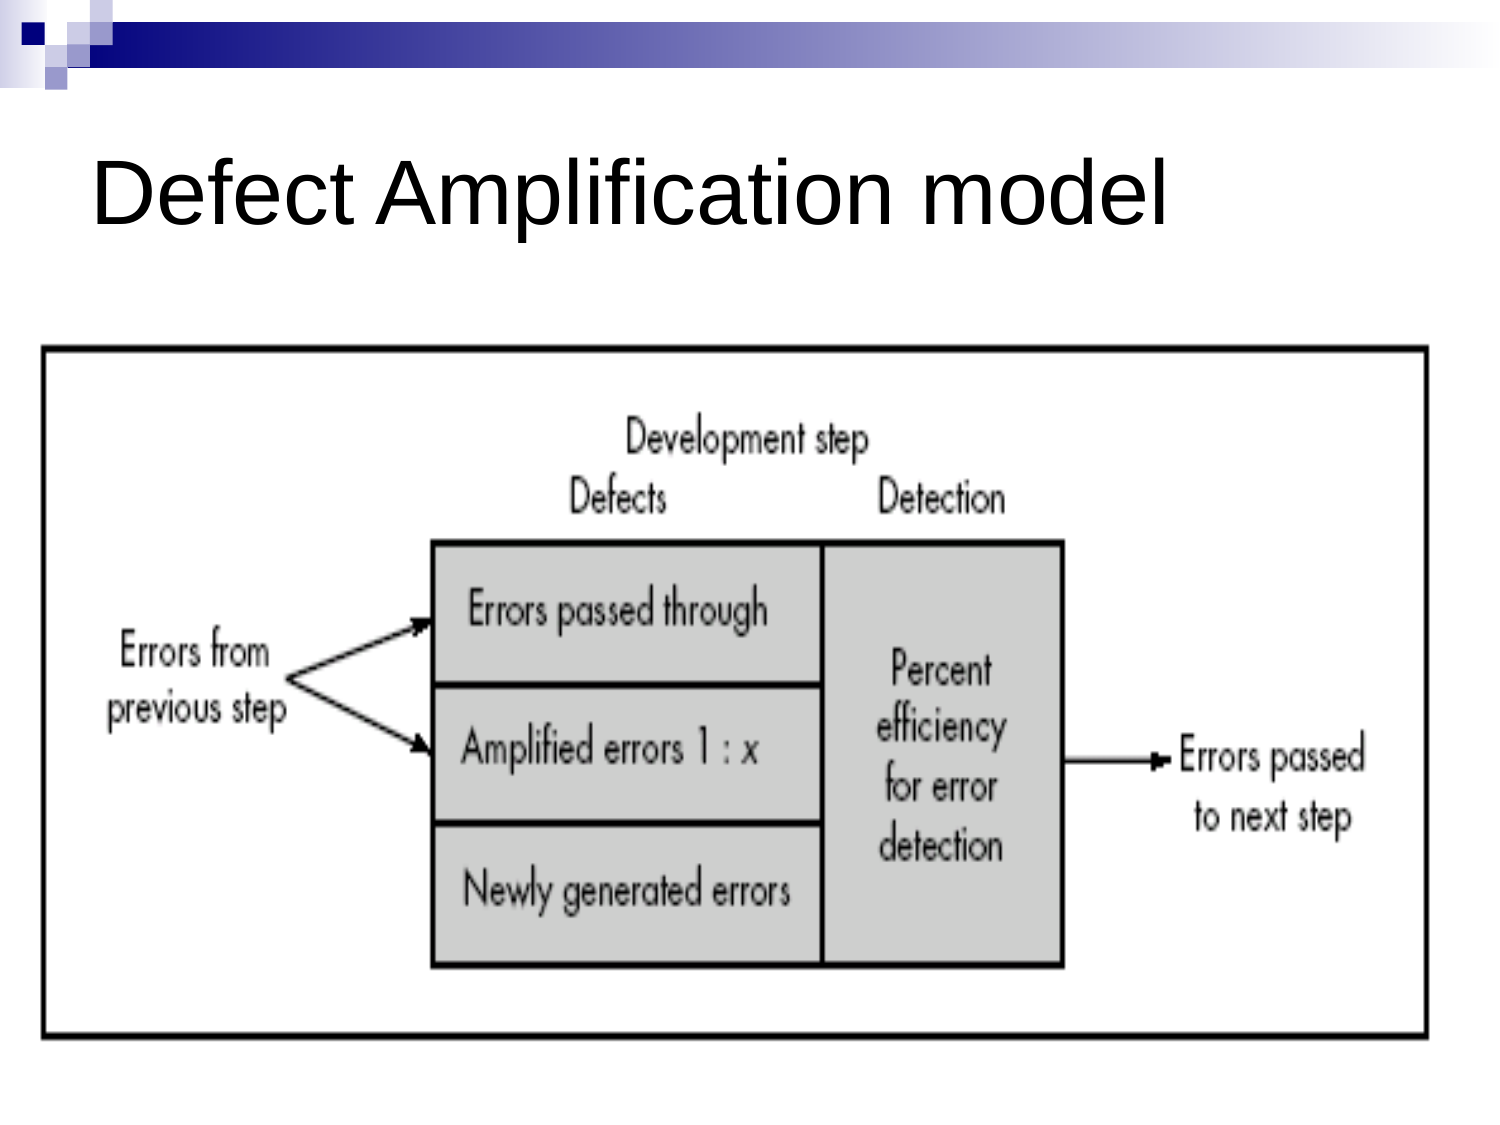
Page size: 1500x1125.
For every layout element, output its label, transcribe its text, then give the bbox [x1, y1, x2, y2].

title Defect Amplification model [74, 74, 1426, 301]
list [24, 324, 1451, 1076]
